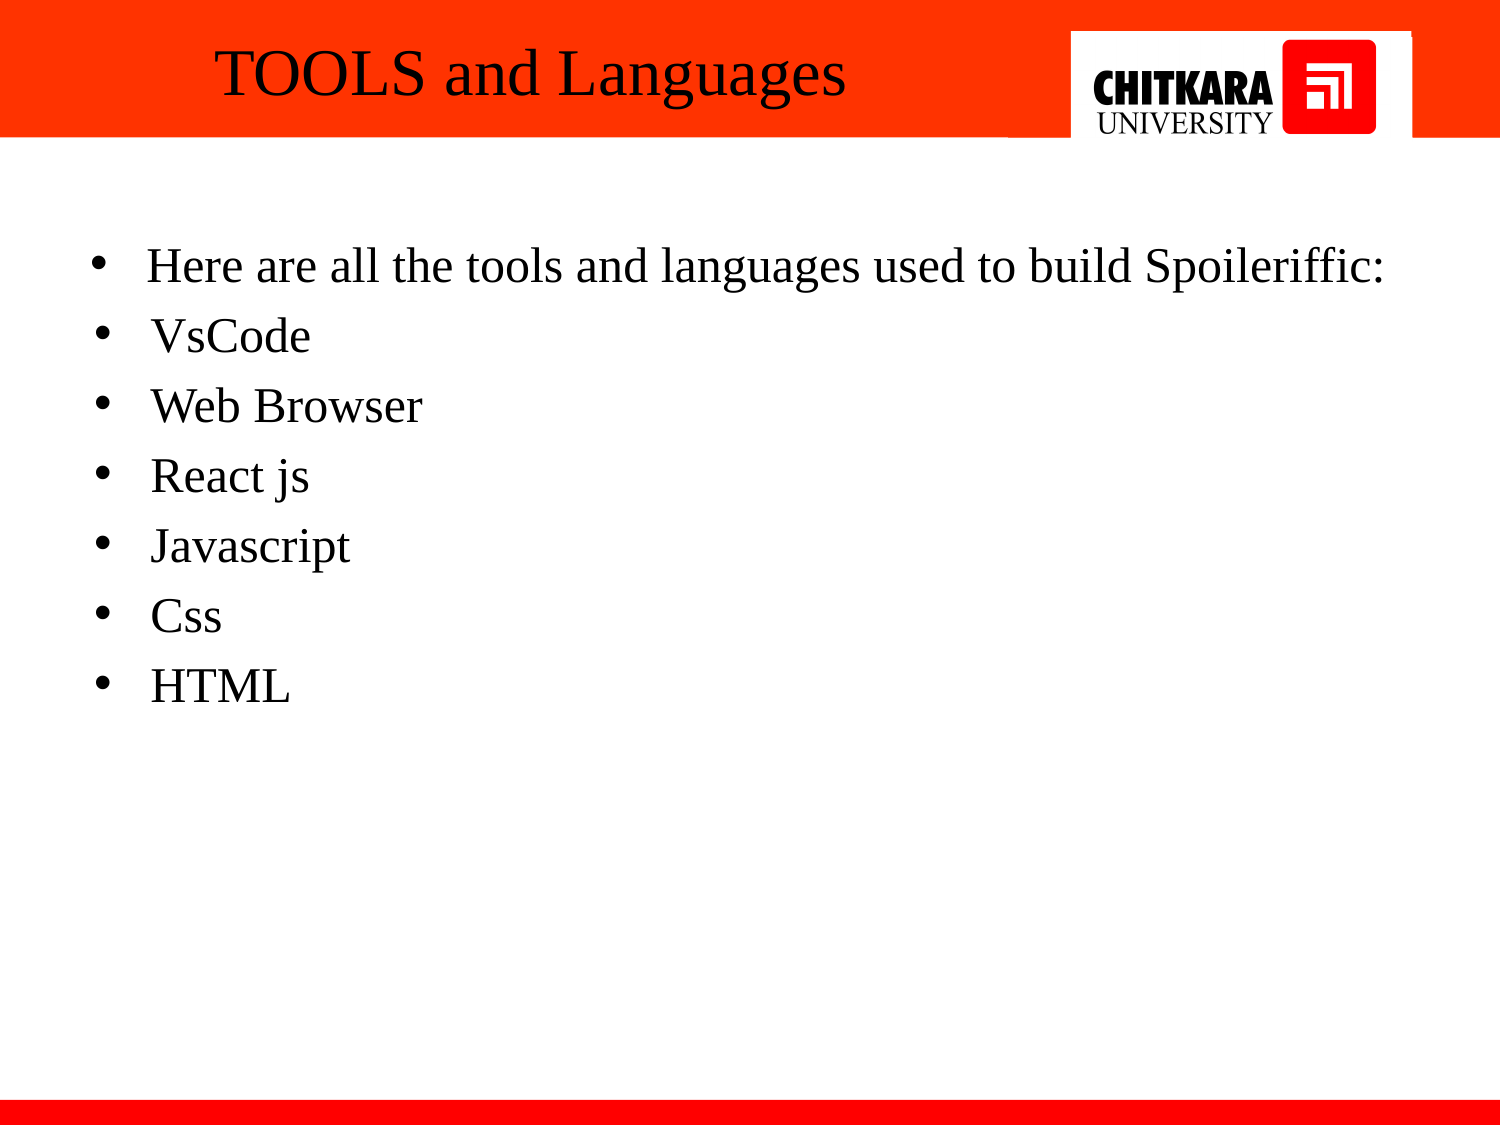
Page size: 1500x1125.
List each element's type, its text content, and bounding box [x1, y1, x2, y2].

list Here are all the tools and languages used to build Spoileriffic: VsCode Web Browser React js Javascript Css HTML [74, 224, 1426, 968]
title TOOLS and Languages [0, 0, 1063, 138]
picture [1074, 37, 1391, 138]
